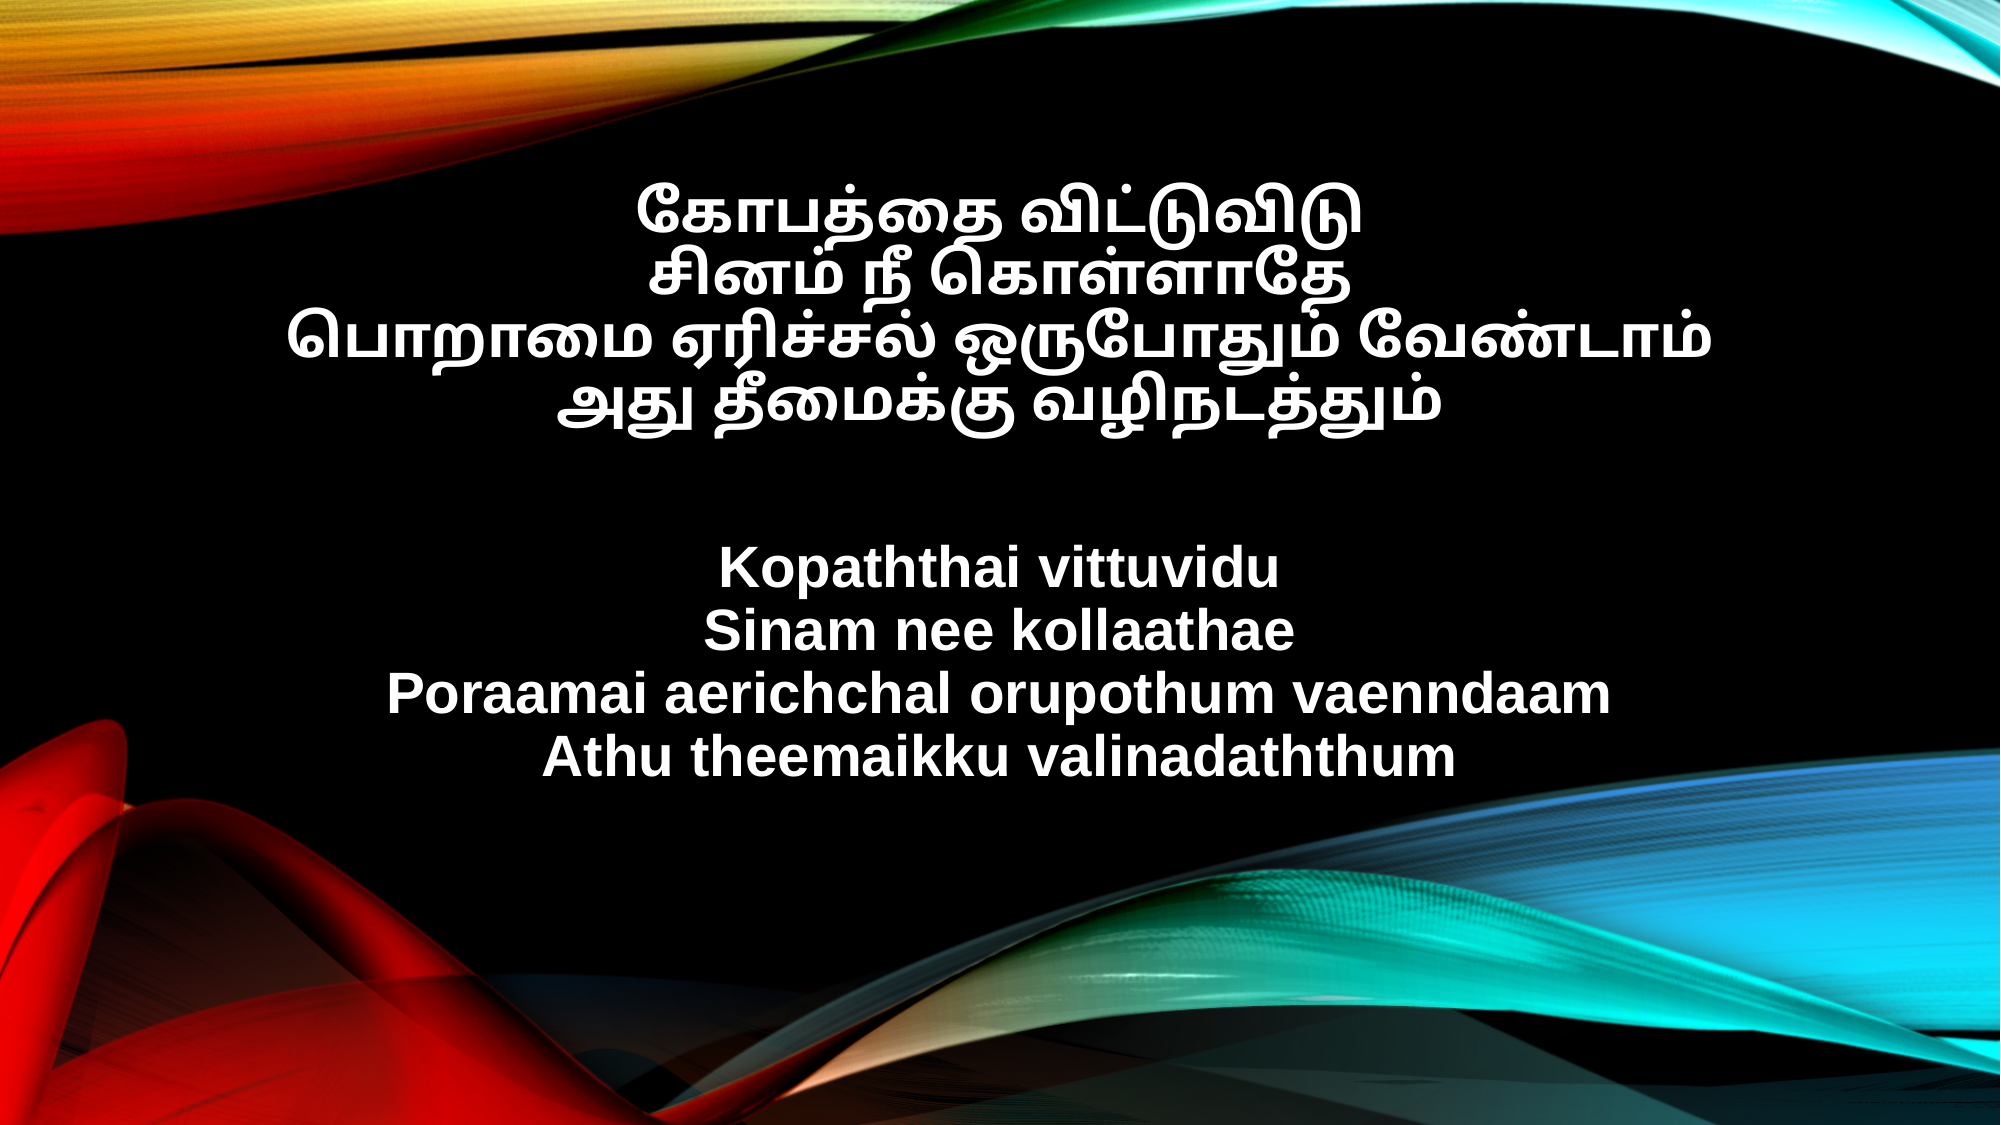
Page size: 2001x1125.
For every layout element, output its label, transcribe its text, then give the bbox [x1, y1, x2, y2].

subtitle கோபத்தை விட்டுவிடு சினம் நீ கொள்ளாதே பொறாமை ஏரிச்சல் ஒருபோதும் வேண்டாம் அது தீமைக்கு வழிநடத்தும் Kopaththai vittuvidu Sinam nee kollaathae Poraamai aerichchal orupothum vaenndaam Athu theemaikku valinadaththum [0, 0, 2000, 1125]
